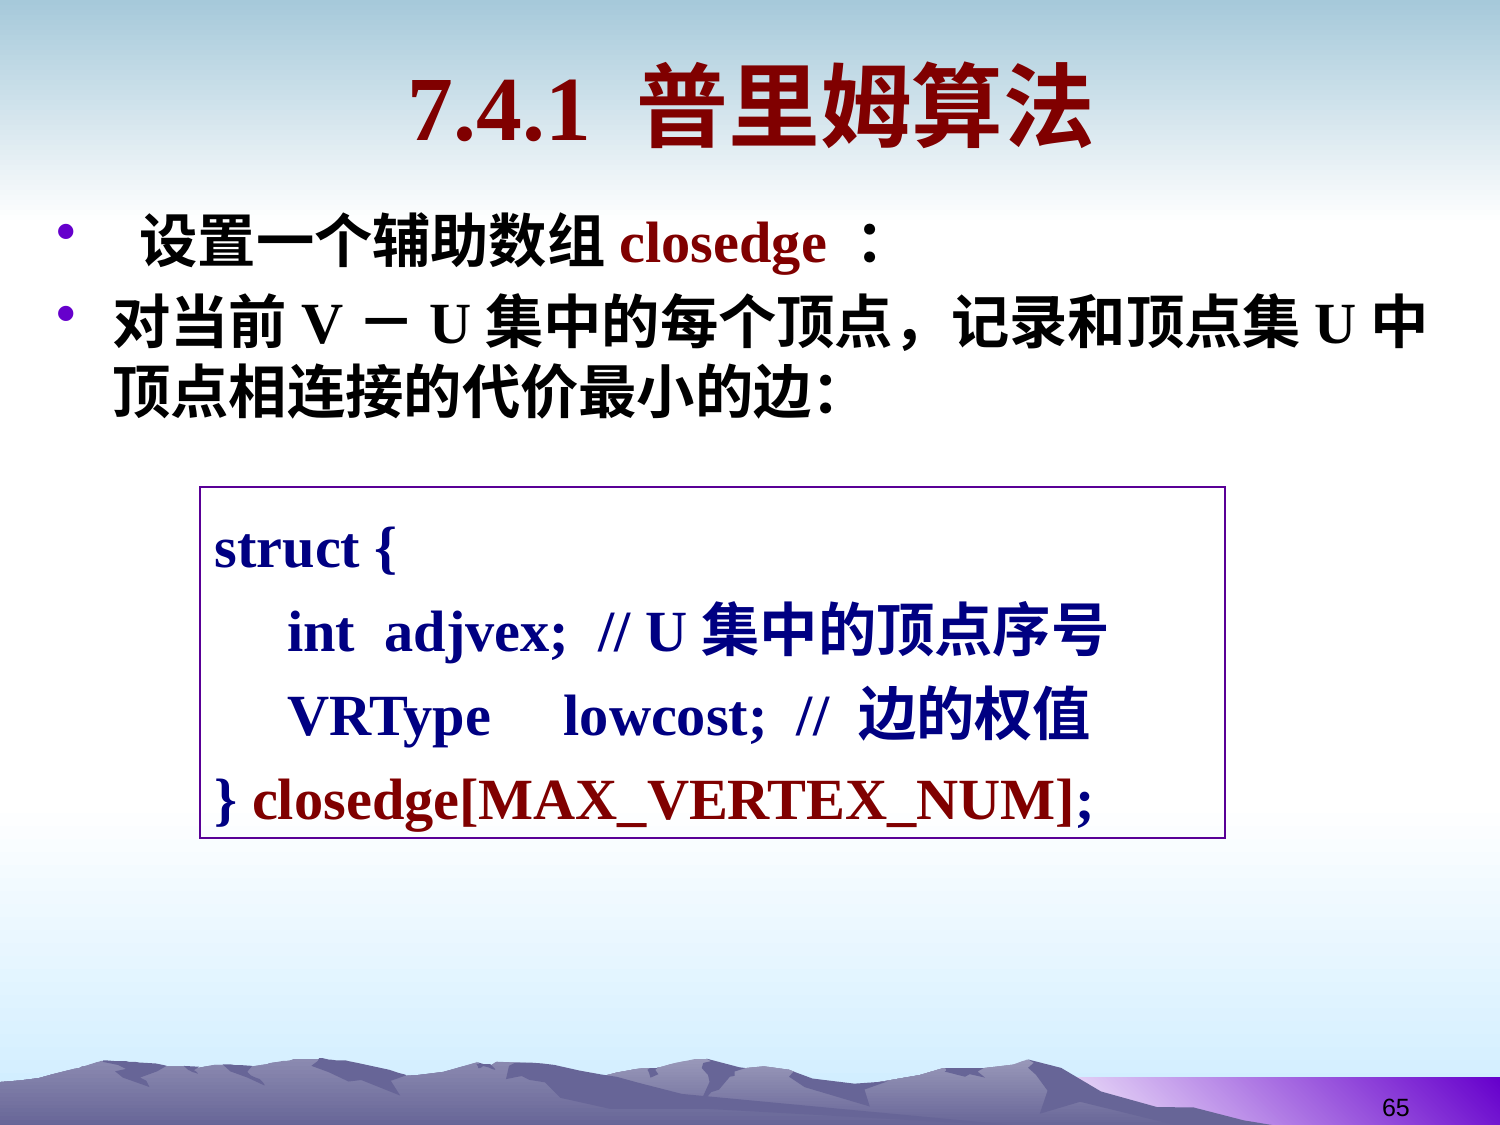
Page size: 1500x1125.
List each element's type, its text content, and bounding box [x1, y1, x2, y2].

slide_number 65 [1074, 1054, 1425, 1125]
title 7.4.1 普里姆算法 [76, 19, 1427, 188]
list 设置一个辅助数组closedge ： 对当前V－U集中的每个顶点，记录和顶点集U中顶点相连接的代价最小的边： [41, 196, 1459, 1047]
text_box struct { int adjvex; // U集中的顶点序号 VRType lowcost; // 边的权值 } closedge[MAX_VERTEX_NUM]; [200, 487, 1225, 839]
